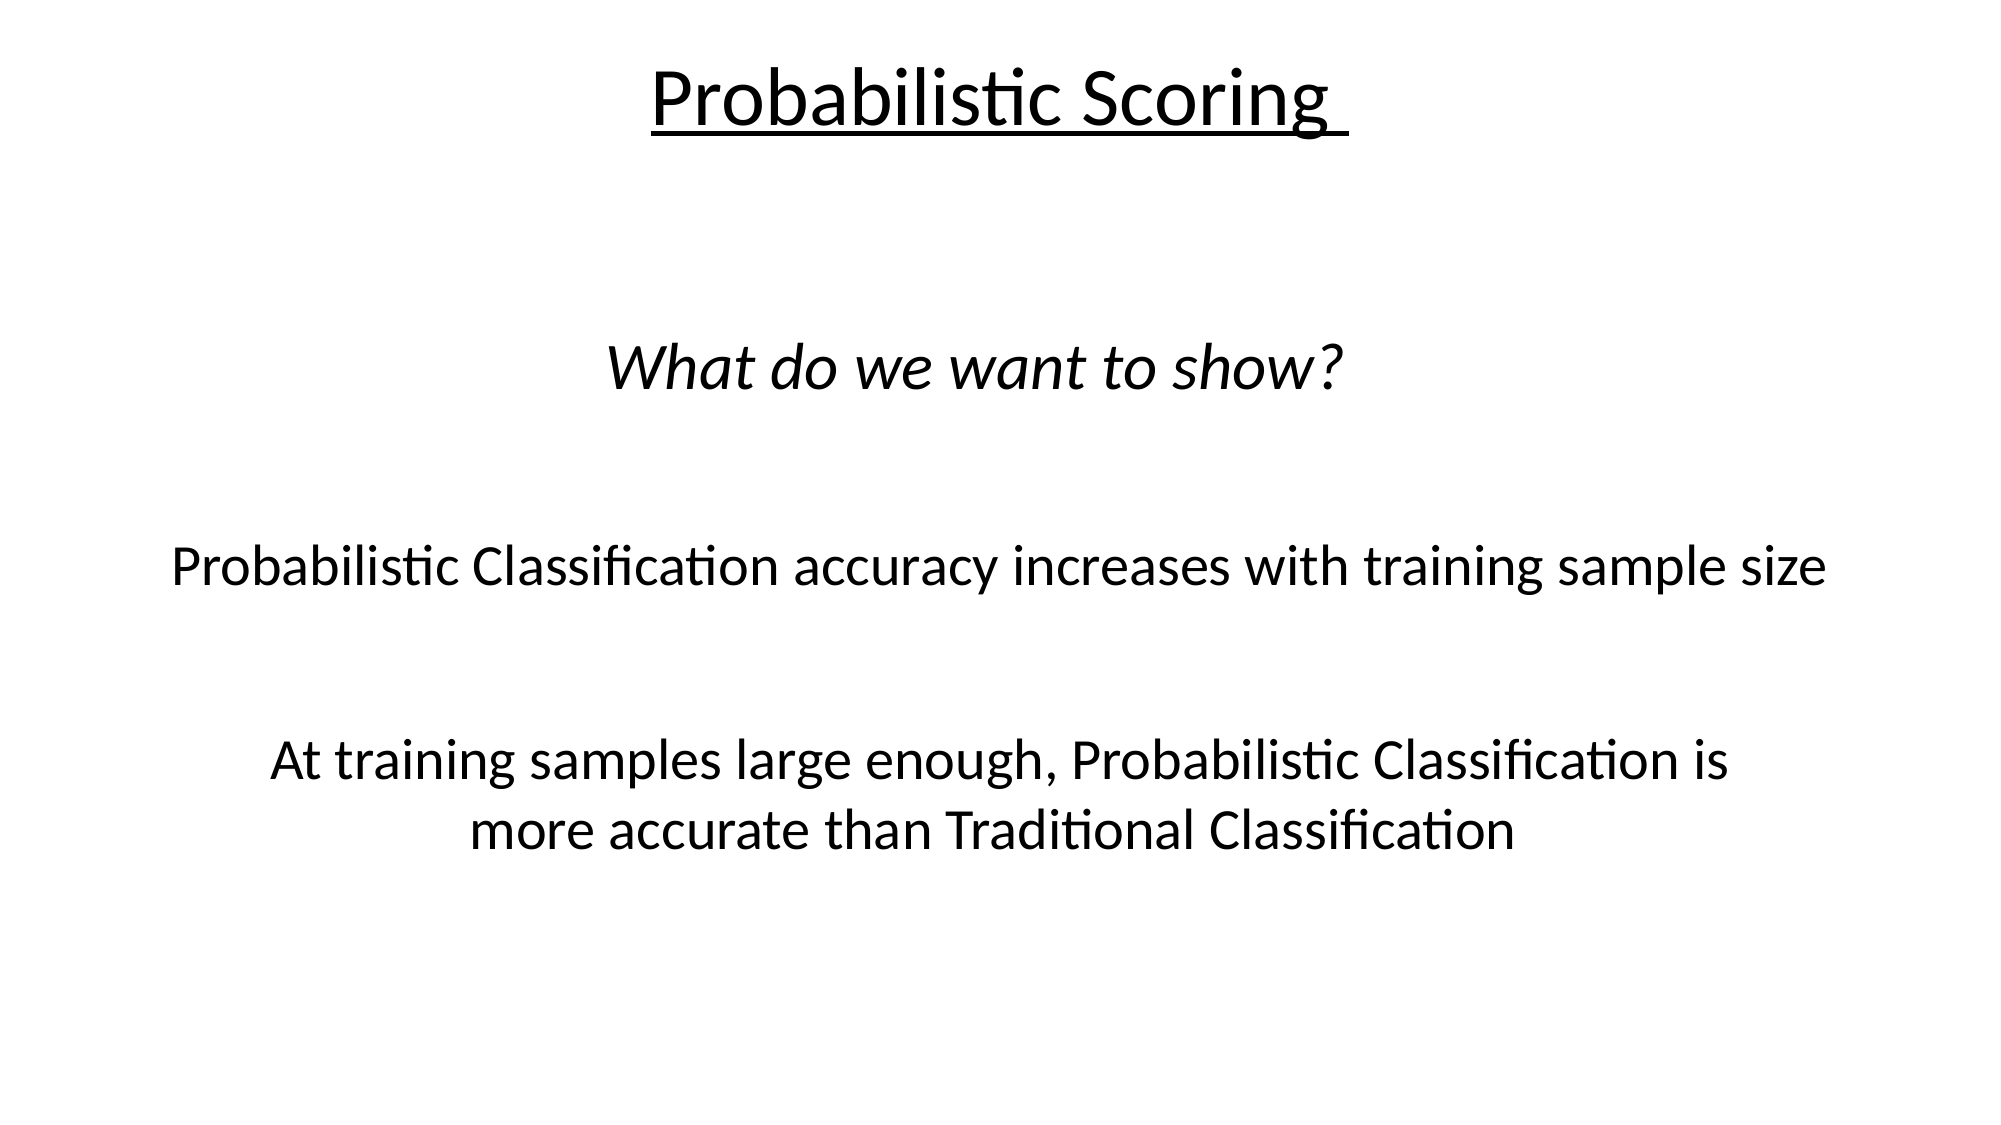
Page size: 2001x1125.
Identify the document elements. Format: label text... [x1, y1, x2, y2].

text_box Probabilistic Scoring [636, 35, 1364, 150]
text_box Probabilistic Classification accuracy increases with training sample size [156, 519, 1844, 605]
text_box What do we want to show? [590, 315, 1361, 410]
text_box At training samples large enough, Probabilistic Classification is more accurate than Traditional Classification [234, 713, 1766, 869]
